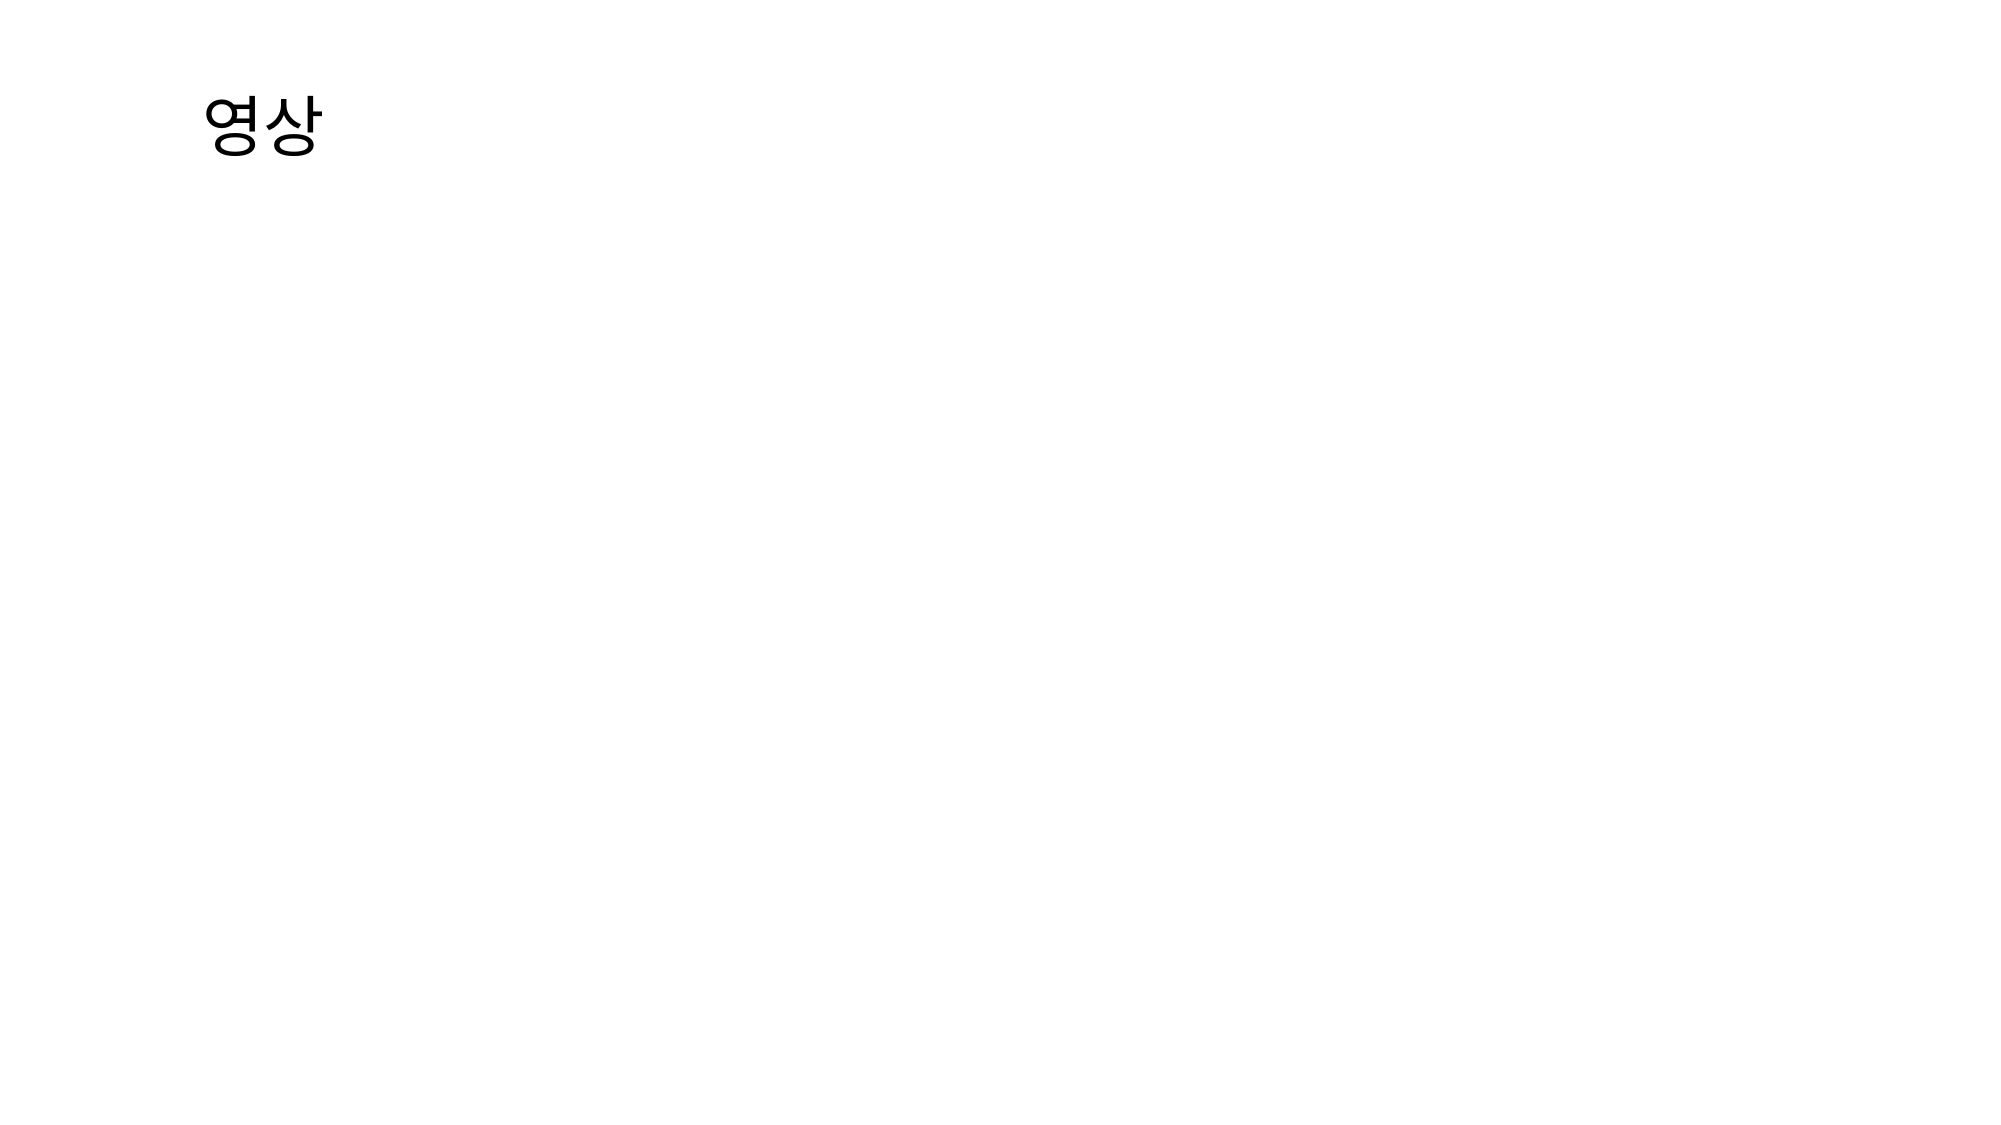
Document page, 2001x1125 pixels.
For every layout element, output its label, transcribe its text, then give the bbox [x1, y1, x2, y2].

text_box 영상 [187, 77, 476, 173]
